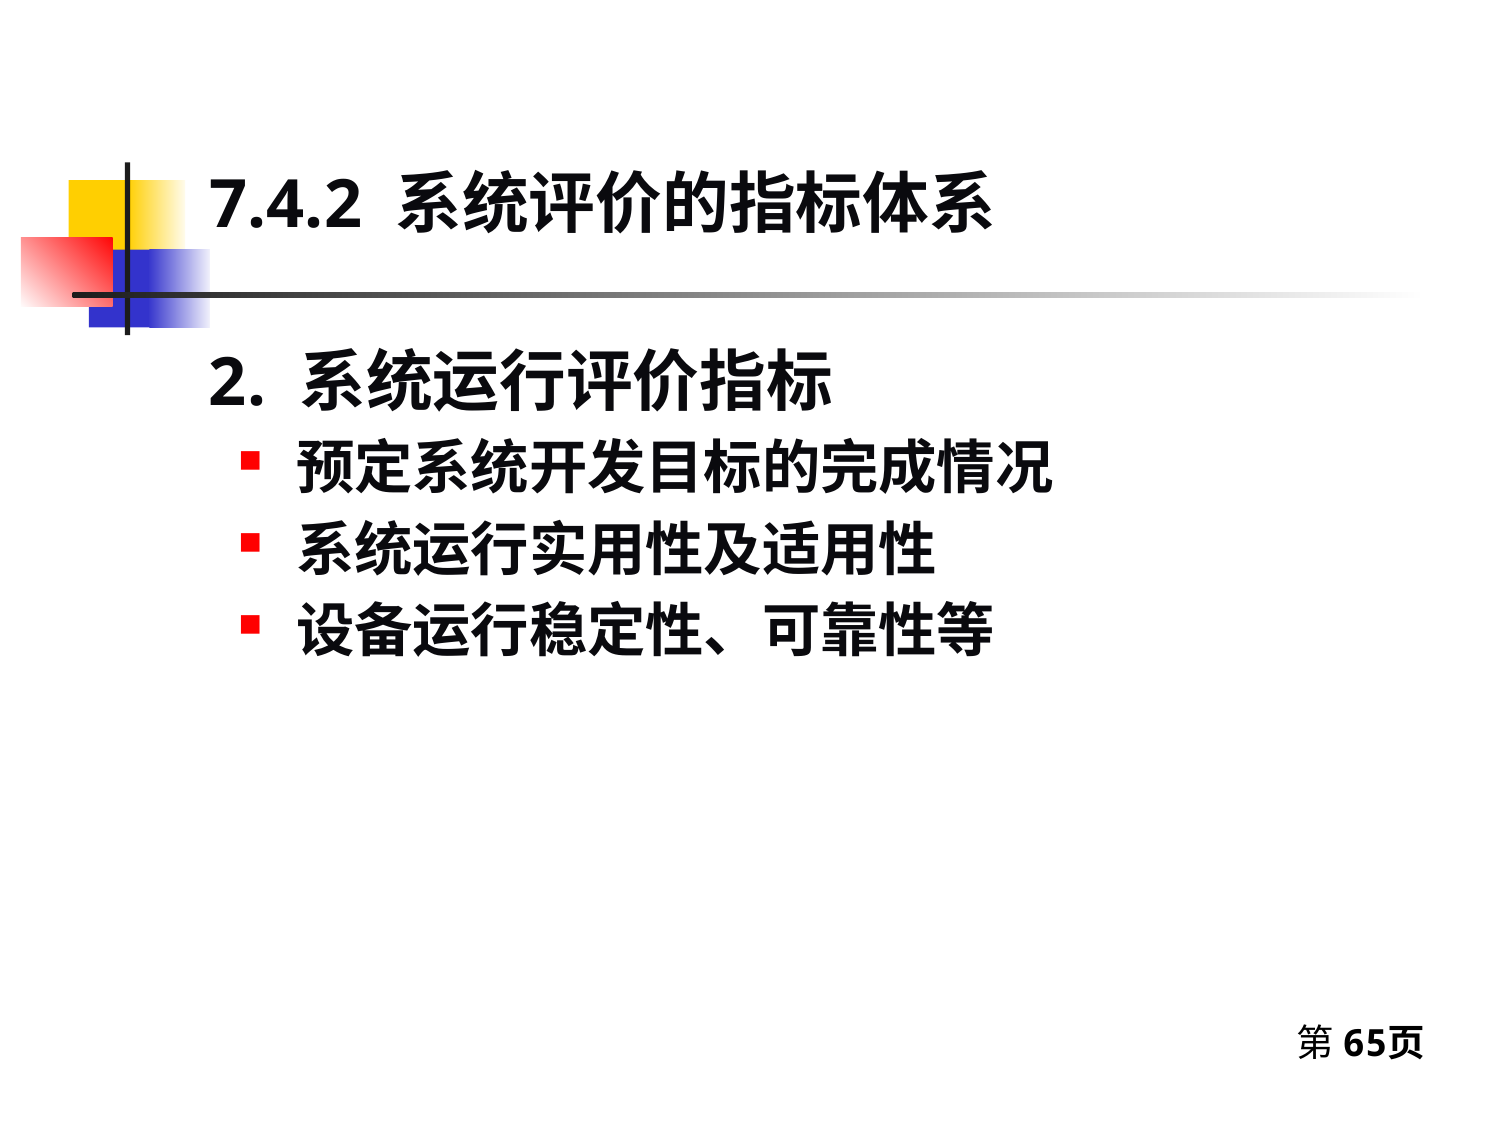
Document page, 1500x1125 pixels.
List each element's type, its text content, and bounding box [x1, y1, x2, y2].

list 2. 系统运行评价指标 预定系统开发目标的完成情况 系统运行实用性及适用性 设备运行稳定性、可靠性等 [193, 330, 1470, 1007]
text_box 7.4.2 系统评价的指标体系 [194, 125, 1141, 276]
